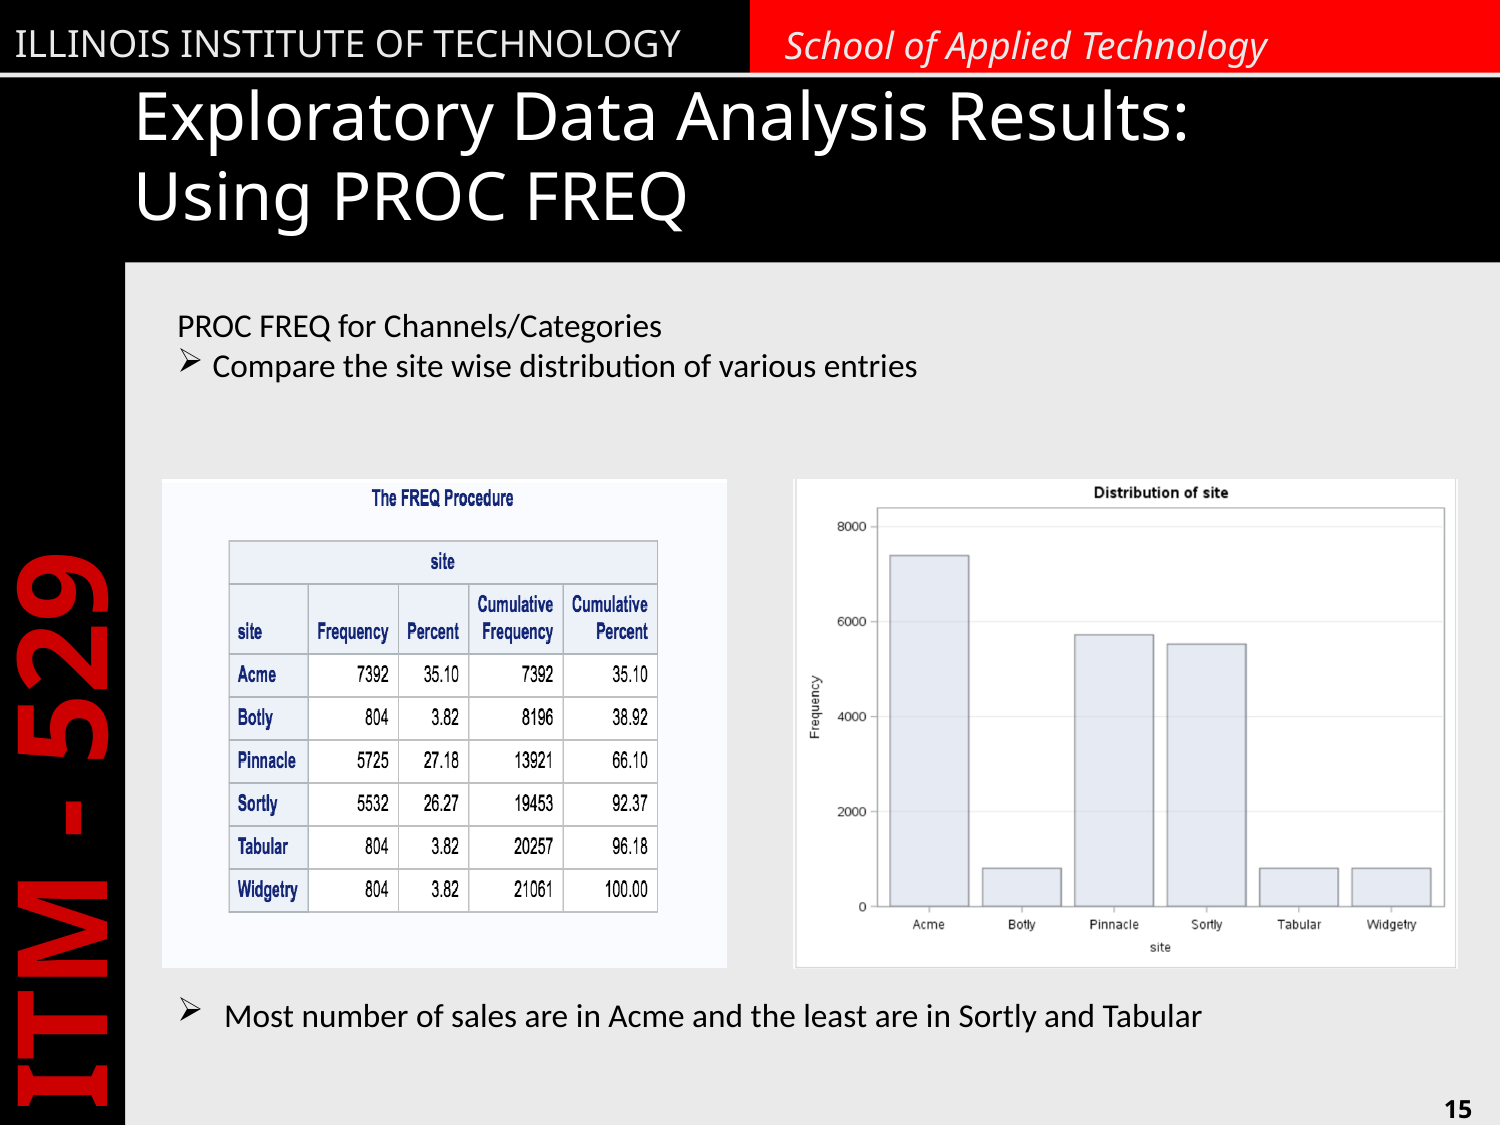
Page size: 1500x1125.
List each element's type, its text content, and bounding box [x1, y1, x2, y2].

picture [793, 479, 1458, 969]
text_box PROC FREQ for Channels/Categories Compare the site wise distribution of various entries [162, 297, 1288, 432]
title Exploratory Data Analysis Results: Using PROC FREQ [118, 99, 1382, 288]
slide_number 15 [1137, 1085, 1488, 1125]
text_box Most number of sales are in Acme and the least are in Sortly and Tabular [162, 986, 1425, 1042]
picture [162, 479, 727, 969]
